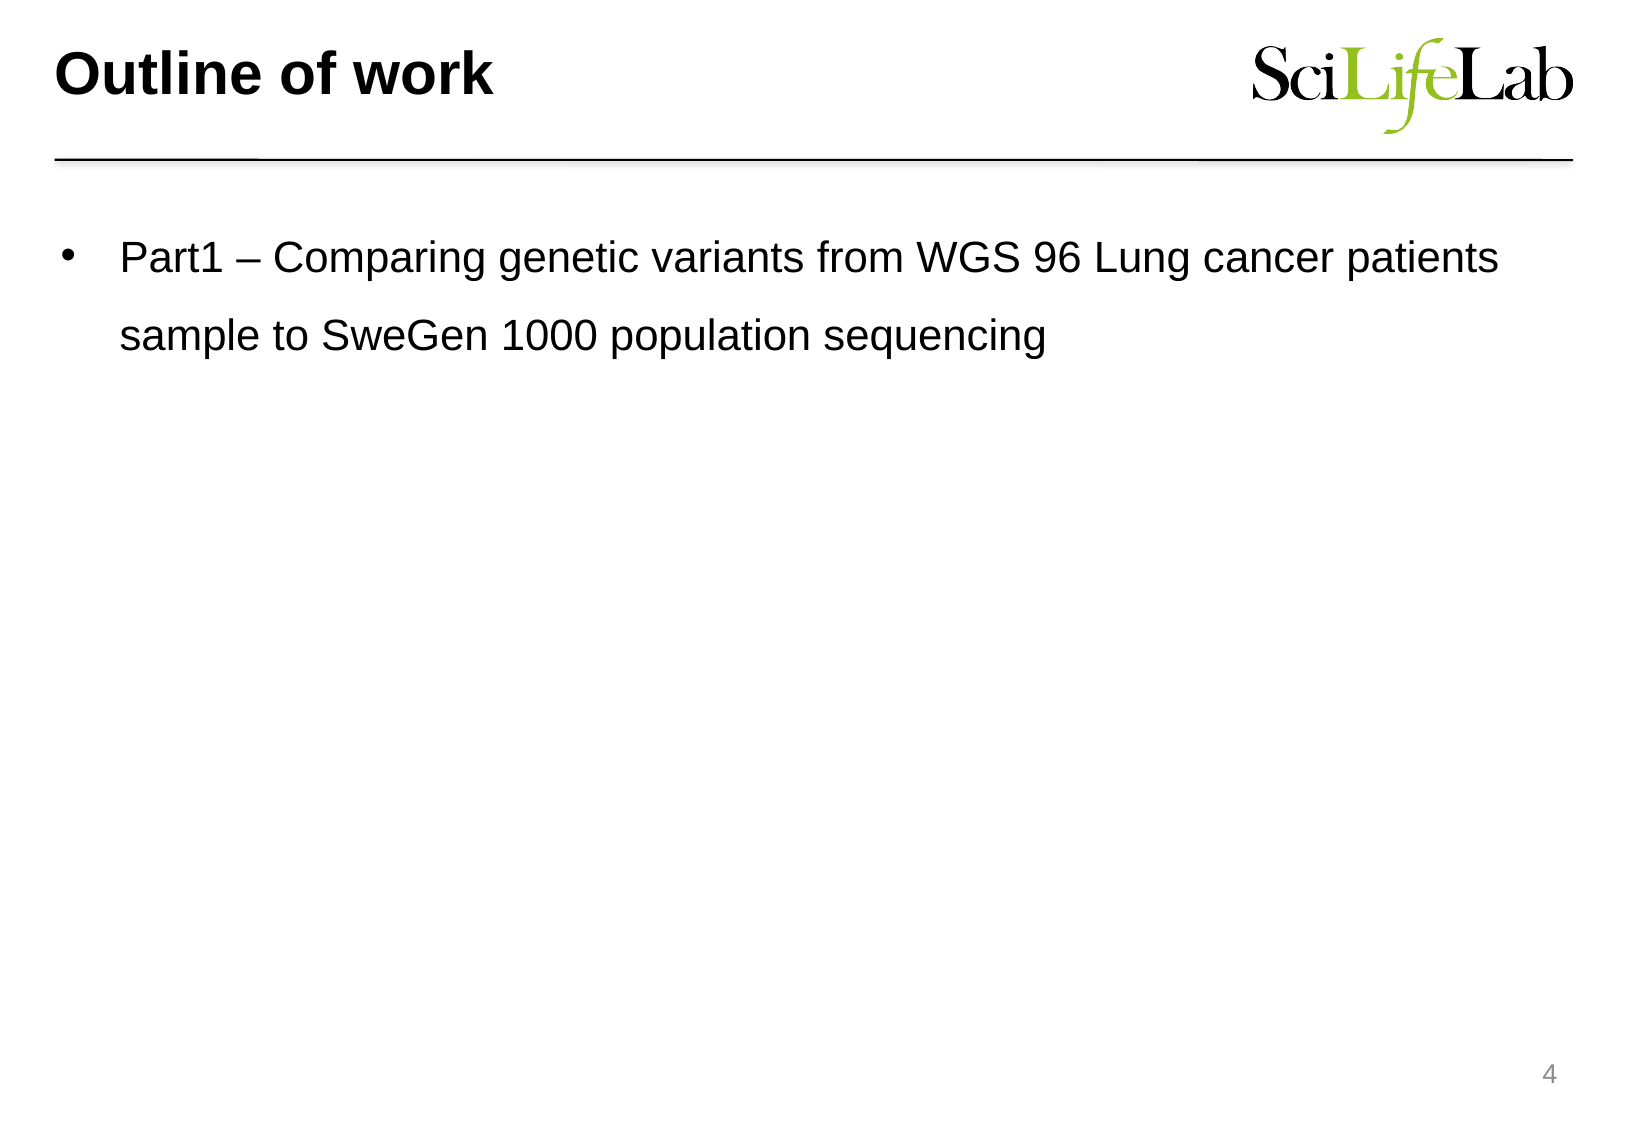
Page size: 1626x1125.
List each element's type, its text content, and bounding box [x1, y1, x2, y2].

title Outline of work [54, 34, 1165, 128]
list Part1 – Comparing genetic variants from WGS 96 Lung cancer patients sample to SweGen 1000 population sequencing [60, 202, 1542, 1005]
slide_number 4 [1164, 1042, 1573, 1103]
picture [1253, 38, 1573, 134]
